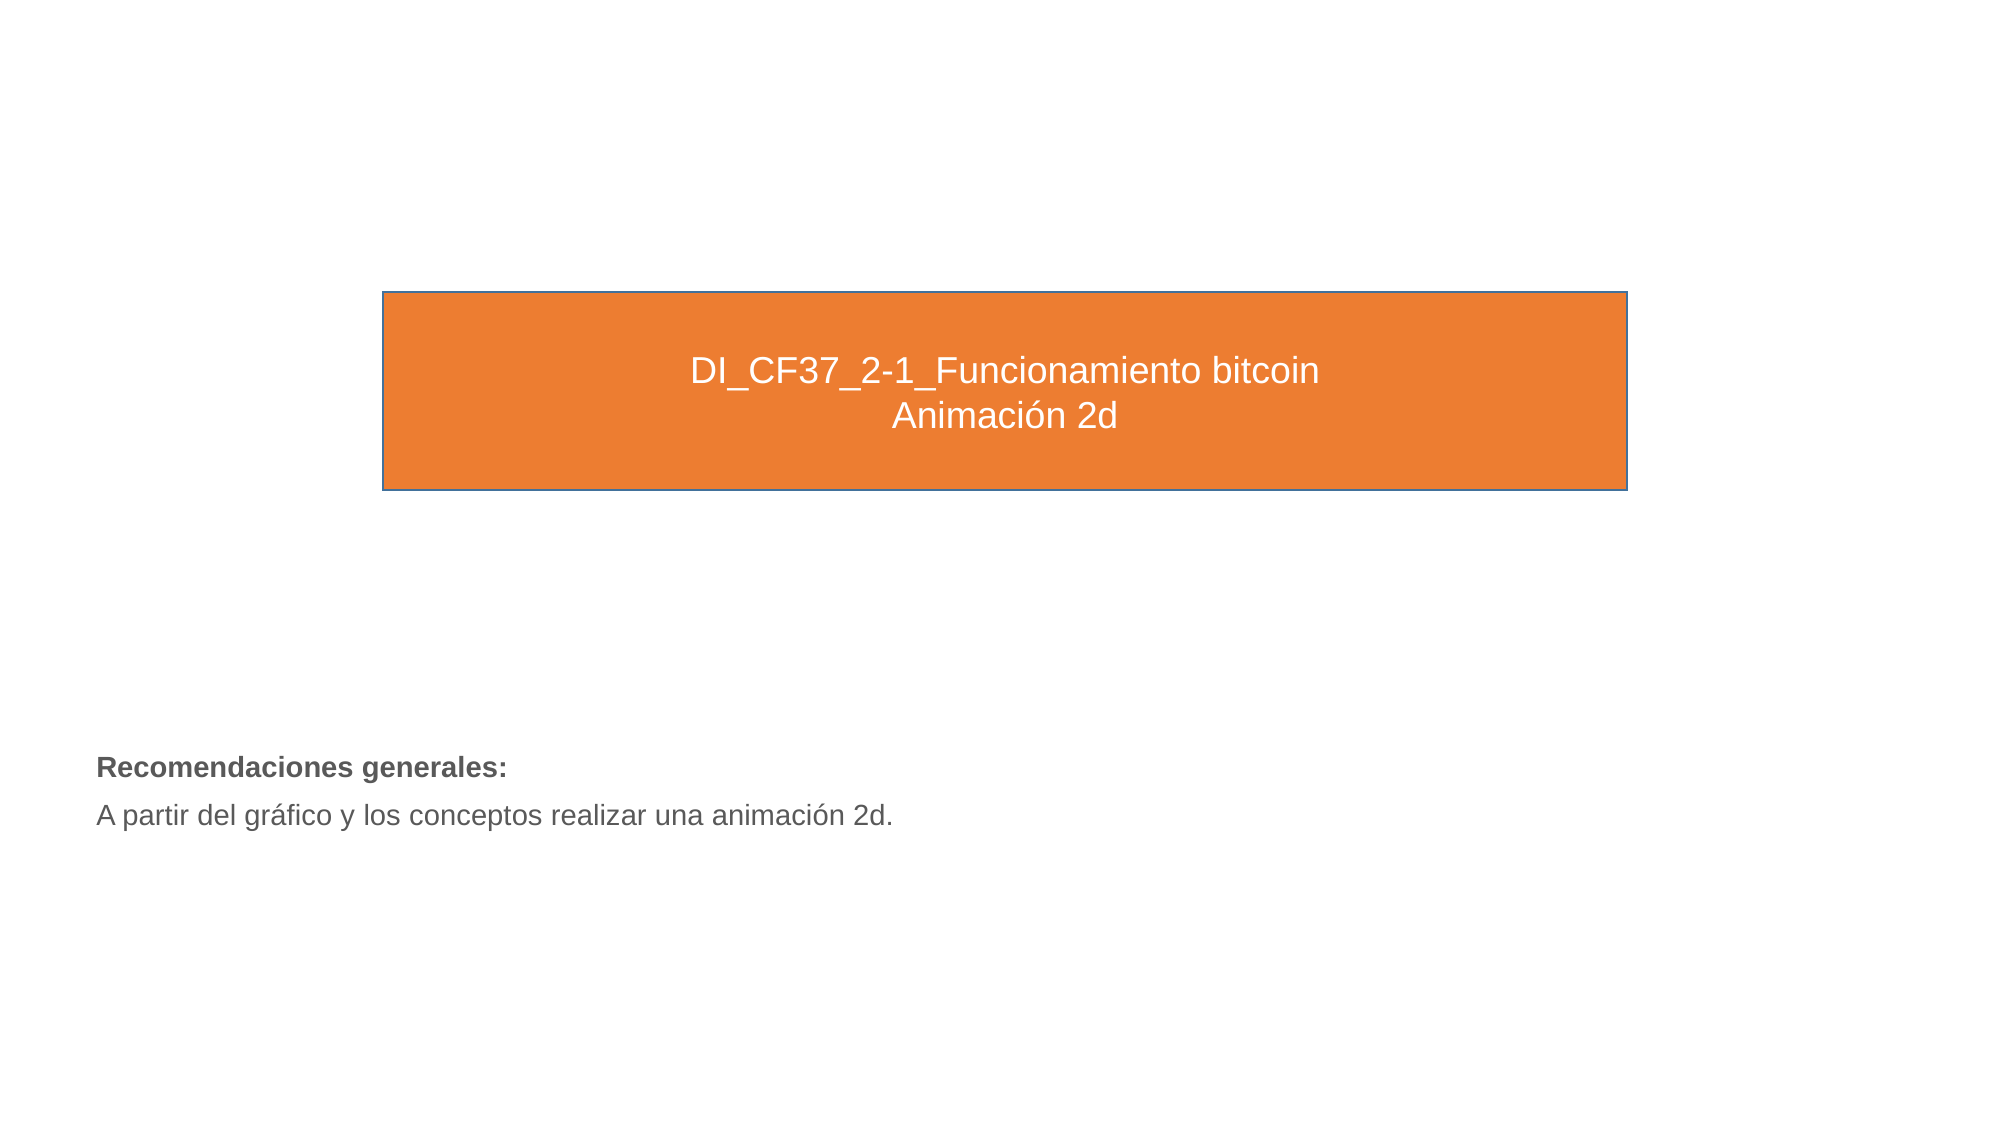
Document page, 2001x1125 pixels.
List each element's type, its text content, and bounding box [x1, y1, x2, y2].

text_box Recomendaciones generales: A partir del gráfico y los conceptos realizar una animación 2d. [81, 745, 1865, 840]
text_box DI_CF37_2-1_Funcionamiento bitcoin Animación 2d [382, 291, 1628, 491]
